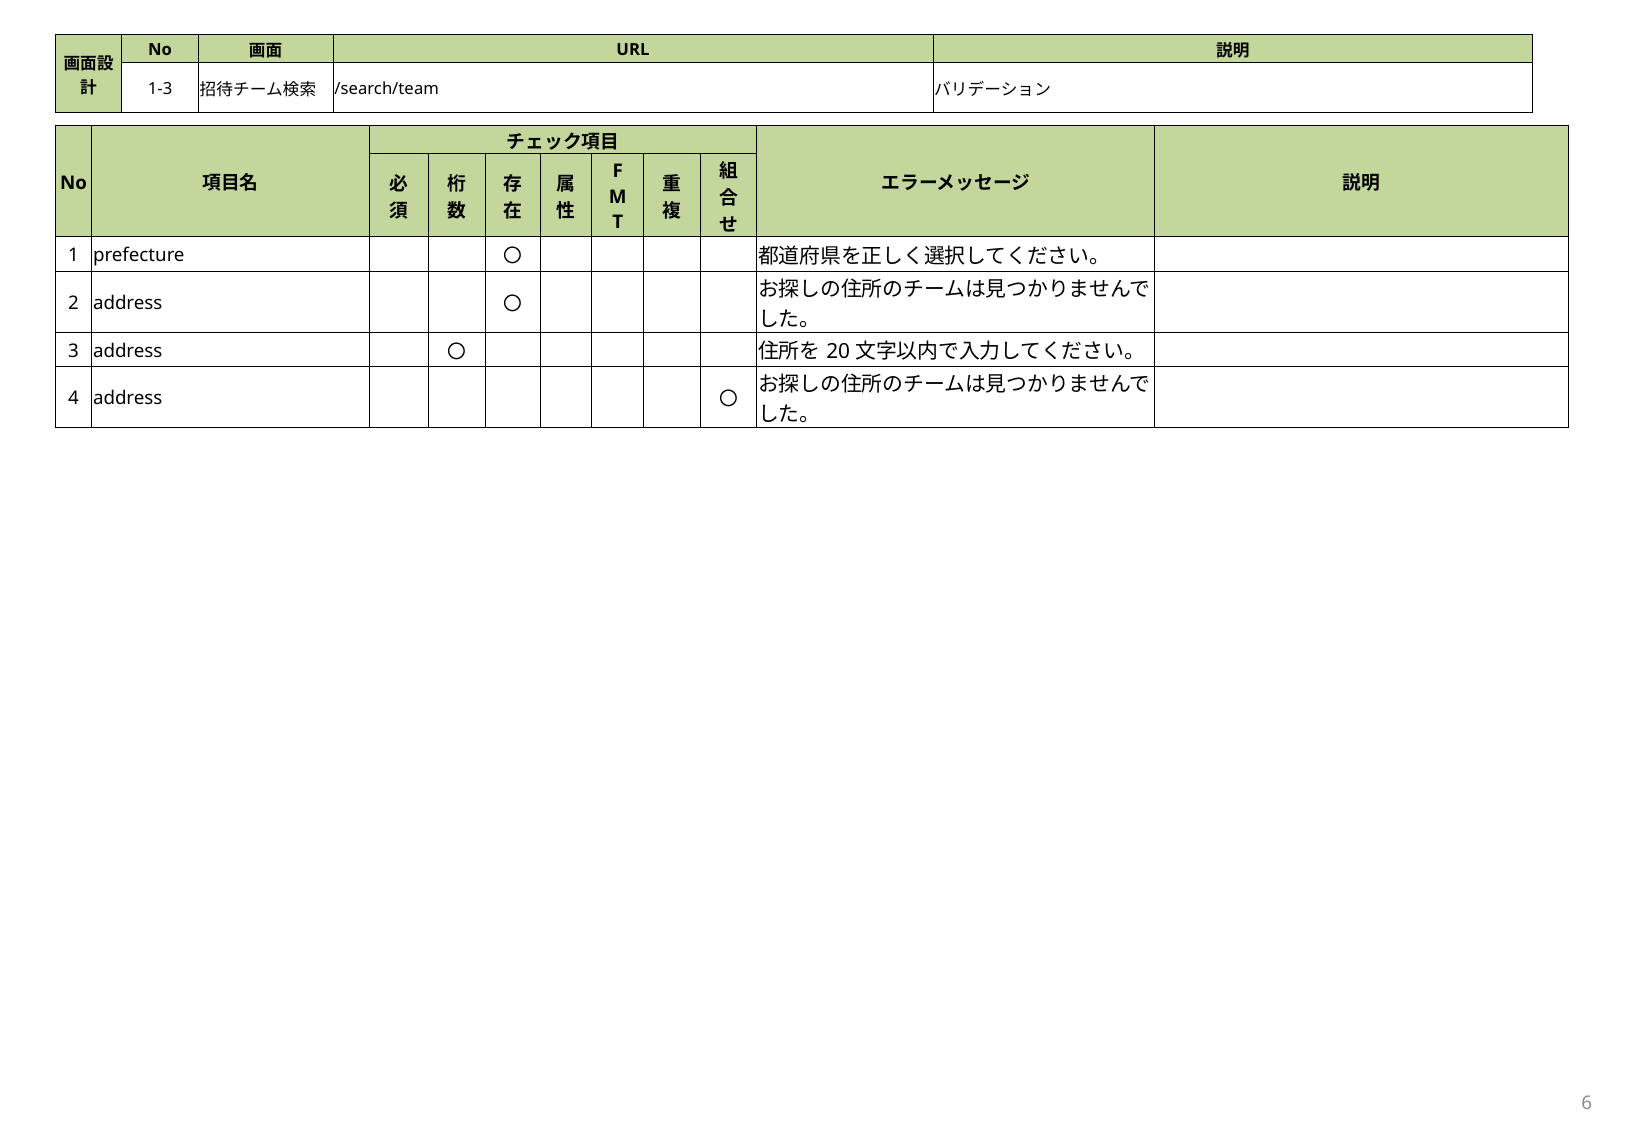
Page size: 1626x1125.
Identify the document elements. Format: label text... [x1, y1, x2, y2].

table_cell [1155, 237, 1568, 271]
table_cell 4 [56, 367, 91, 427]
table_header エラーメッセージ [757, 126, 1154, 236]
table_header 説明 [934, 35, 1532, 62]
table_cell [429, 237, 485, 271]
table_cell 〇 [486, 272, 540, 332]
table_cell [1155, 333, 1568, 366]
table_cell [644, 367, 700, 427]
table_cell [429, 272, 485, 332]
table_cell [701, 272, 756, 332]
table_header 画面 [199, 35, 333, 62]
table_cell 属 性 [541, 154, 591, 236]
table_cell [701, 237, 756, 271]
table_cell [541, 272, 591, 332]
table_cell prefecture [92, 237, 369, 271]
table_cell address [92, 333, 369, 366]
table_cell [592, 367, 643, 427]
table_cell 招待チーム検索 [199, 63, 333, 112]
table_header チェック項目 [370, 126, 756, 153]
table_cell 組 合 せ [701, 154, 756, 236]
table_cell 重 複 [644, 154, 700, 236]
table_cell [701, 333, 756, 366]
table_cell address [92, 367, 369, 427]
table_cell /search/team [334, 63, 933, 112]
table_header No [122, 35, 198, 62]
table_cell 住所を20文字以内で入力してください。 [757, 333, 1154, 366]
table_header 項目名 [92, 126, 369, 236]
table_cell バリデーション [934, 63, 1532, 112]
table_cell [541, 333, 591, 366]
table_cell お探しの住所のチームは見つかりませんでした。 [757, 272, 1154, 332]
table_cell 必 須 [370, 154, 428, 236]
table_cell F M T [592, 154, 643, 236]
table_cell 存 在 [486, 154, 540, 236]
table_header 画面設計 [56, 35, 121, 112]
table_cell [486, 333, 540, 366]
table_cell [370, 237, 428, 271]
table_cell 桁 数 [429, 154, 485, 236]
slide_number 6 [1511, 1092, 1608, 1116]
table_header 説明 [1155, 126, 1568, 236]
table_cell 2 [56, 272, 91, 332]
table_cell [370, 367, 428, 427]
table_cell [541, 237, 591, 271]
table_cell お探しの住所のチームは見つかりませんでした。 [757, 367, 1154, 427]
table_cell [541, 367, 591, 427]
table_cell [644, 333, 700, 366]
table_cell [486, 367, 540, 427]
table_cell 〇 [429, 333, 485, 366]
table_cell 都道府県を正しく選択してください。 [757, 237, 1154, 271]
table_cell [592, 272, 643, 332]
table_cell [592, 333, 643, 366]
table_cell 3 [56, 333, 91, 366]
table_cell address [92, 272, 369, 332]
table_cell [644, 272, 700, 332]
table_cell 1-3 [122, 63, 198, 112]
table_cell 〇 [486, 237, 540, 271]
table_cell [429, 367, 485, 427]
table_cell 1 [56, 237, 91, 271]
table_cell [370, 333, 428, 366]
table_header URL [334, 35, 933, 62]
table_cell [1155, 367, 1568, 427]
table_cell [1155, 272, 1568, 332]
table_cell [370, 272, 428, 332]
table_cell 〇 [701, 367, 756, 427]
table_cell [592, 237, 643, 271]
table_cell [644, 237, 700, 271]
table_header No [56, 126, 91, 236]
